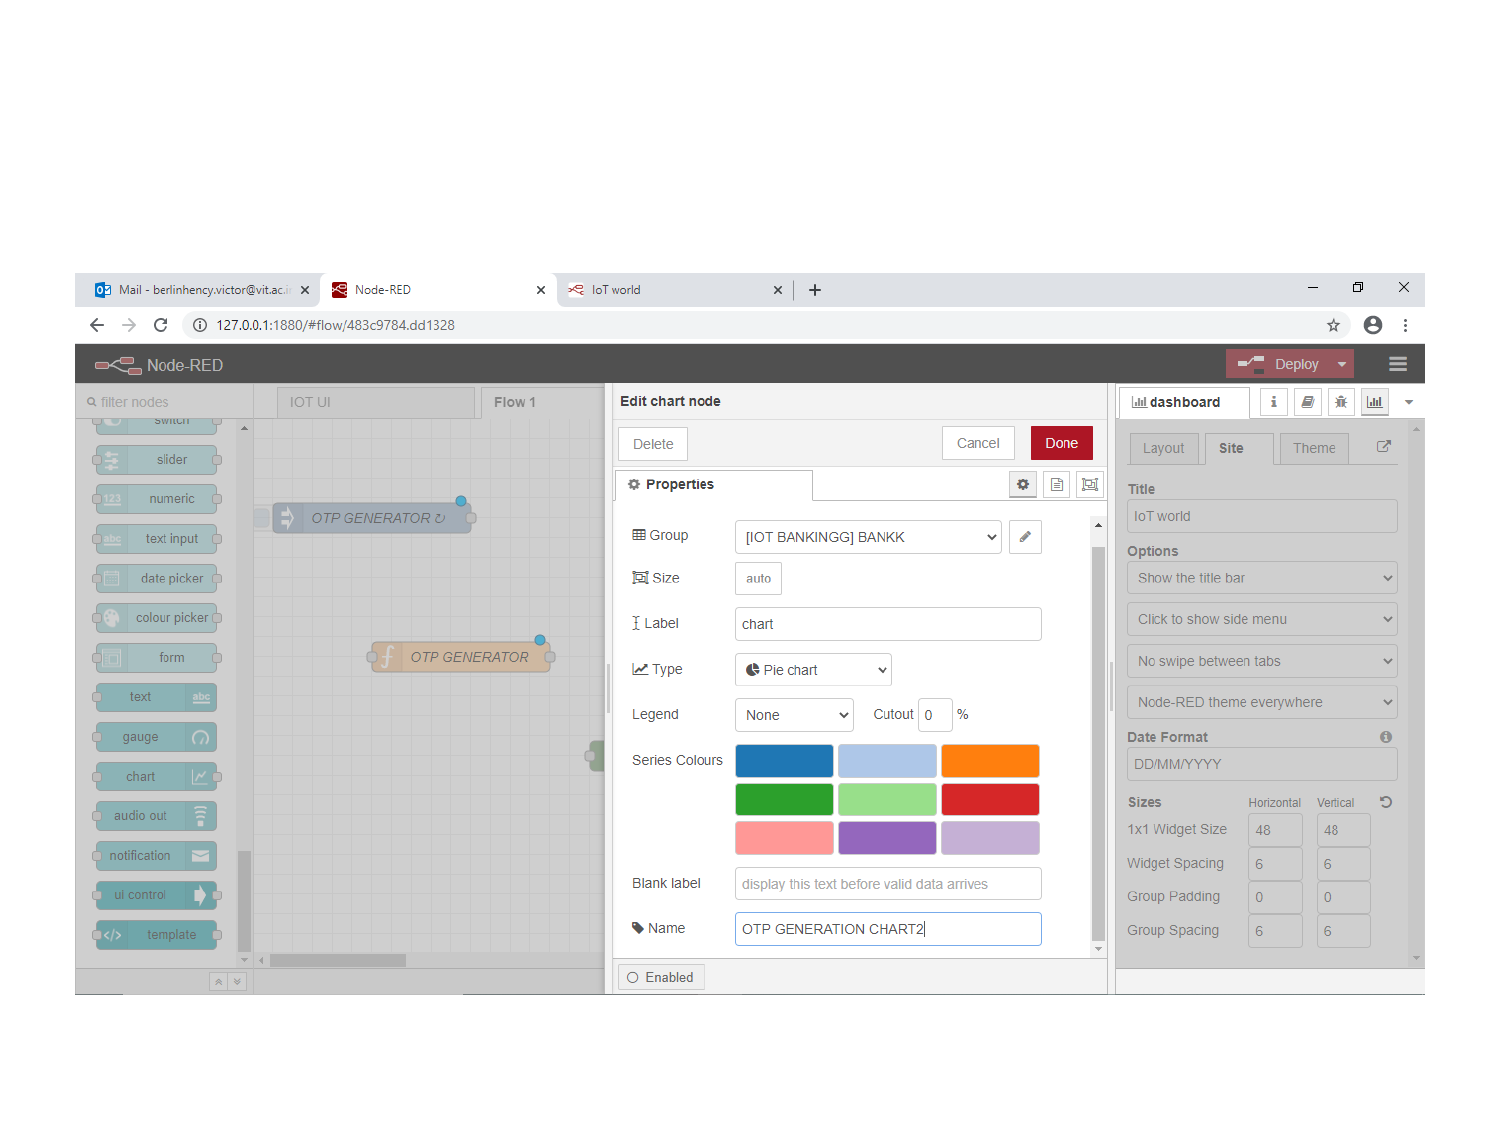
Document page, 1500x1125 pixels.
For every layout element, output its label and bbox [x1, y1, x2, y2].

list [74, 272, 1426, 995]
